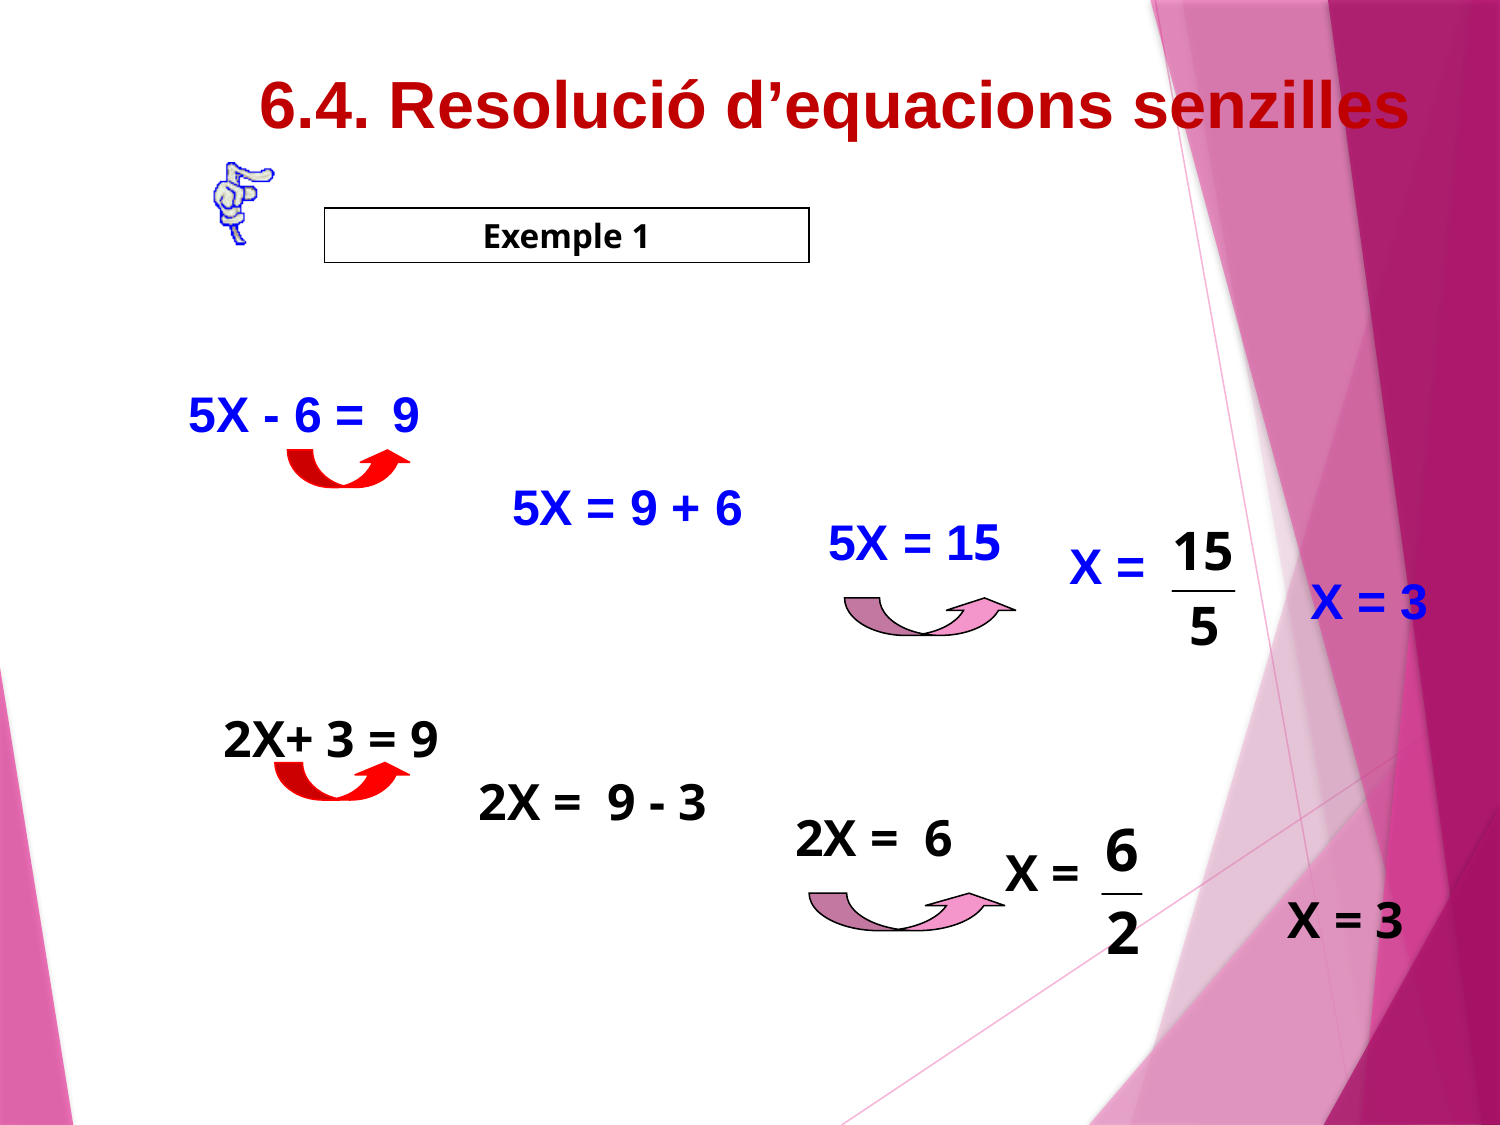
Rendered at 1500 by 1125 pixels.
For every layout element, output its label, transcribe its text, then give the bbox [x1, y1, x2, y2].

text_box 5X = 15 [809, 503, 1022, 579]
text_box 6.4. Resolució d’equacions senzilles [171, 54, 1500, 150]
text_box Exemple 1 [324, 207, 809, 263]
text_box 2X = 9 - 3 [442, 763, 743, 838]
text_box [287, 450, 410, 488]
text_box [844, 597, 1016, 636]
text_box 2X+ 3 = 9 [174, 699, 488, 775]
text_box X = [986, 834, 1087, 969]
text_box [274, 762, 410, 801]
text_box 5X = 9 + 6 [490, 467, 766, 543]
text_box 2X = 6 [761, 798, 987, 874]
text_box X = 3 [1246, 881, 1447, 957]
text_box [809, 893, 1006, 931]
picture [211, 161, 292, 249]
text_box 5X - 6 = 9 [162, 374, 475, 450]
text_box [1091, 810, 1152, 969]
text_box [1162, 514, 1244, 658]
text_box X = 3 [1281, 562, 1457, 638]
text_box X = [1045, 527, 1158, 602]
